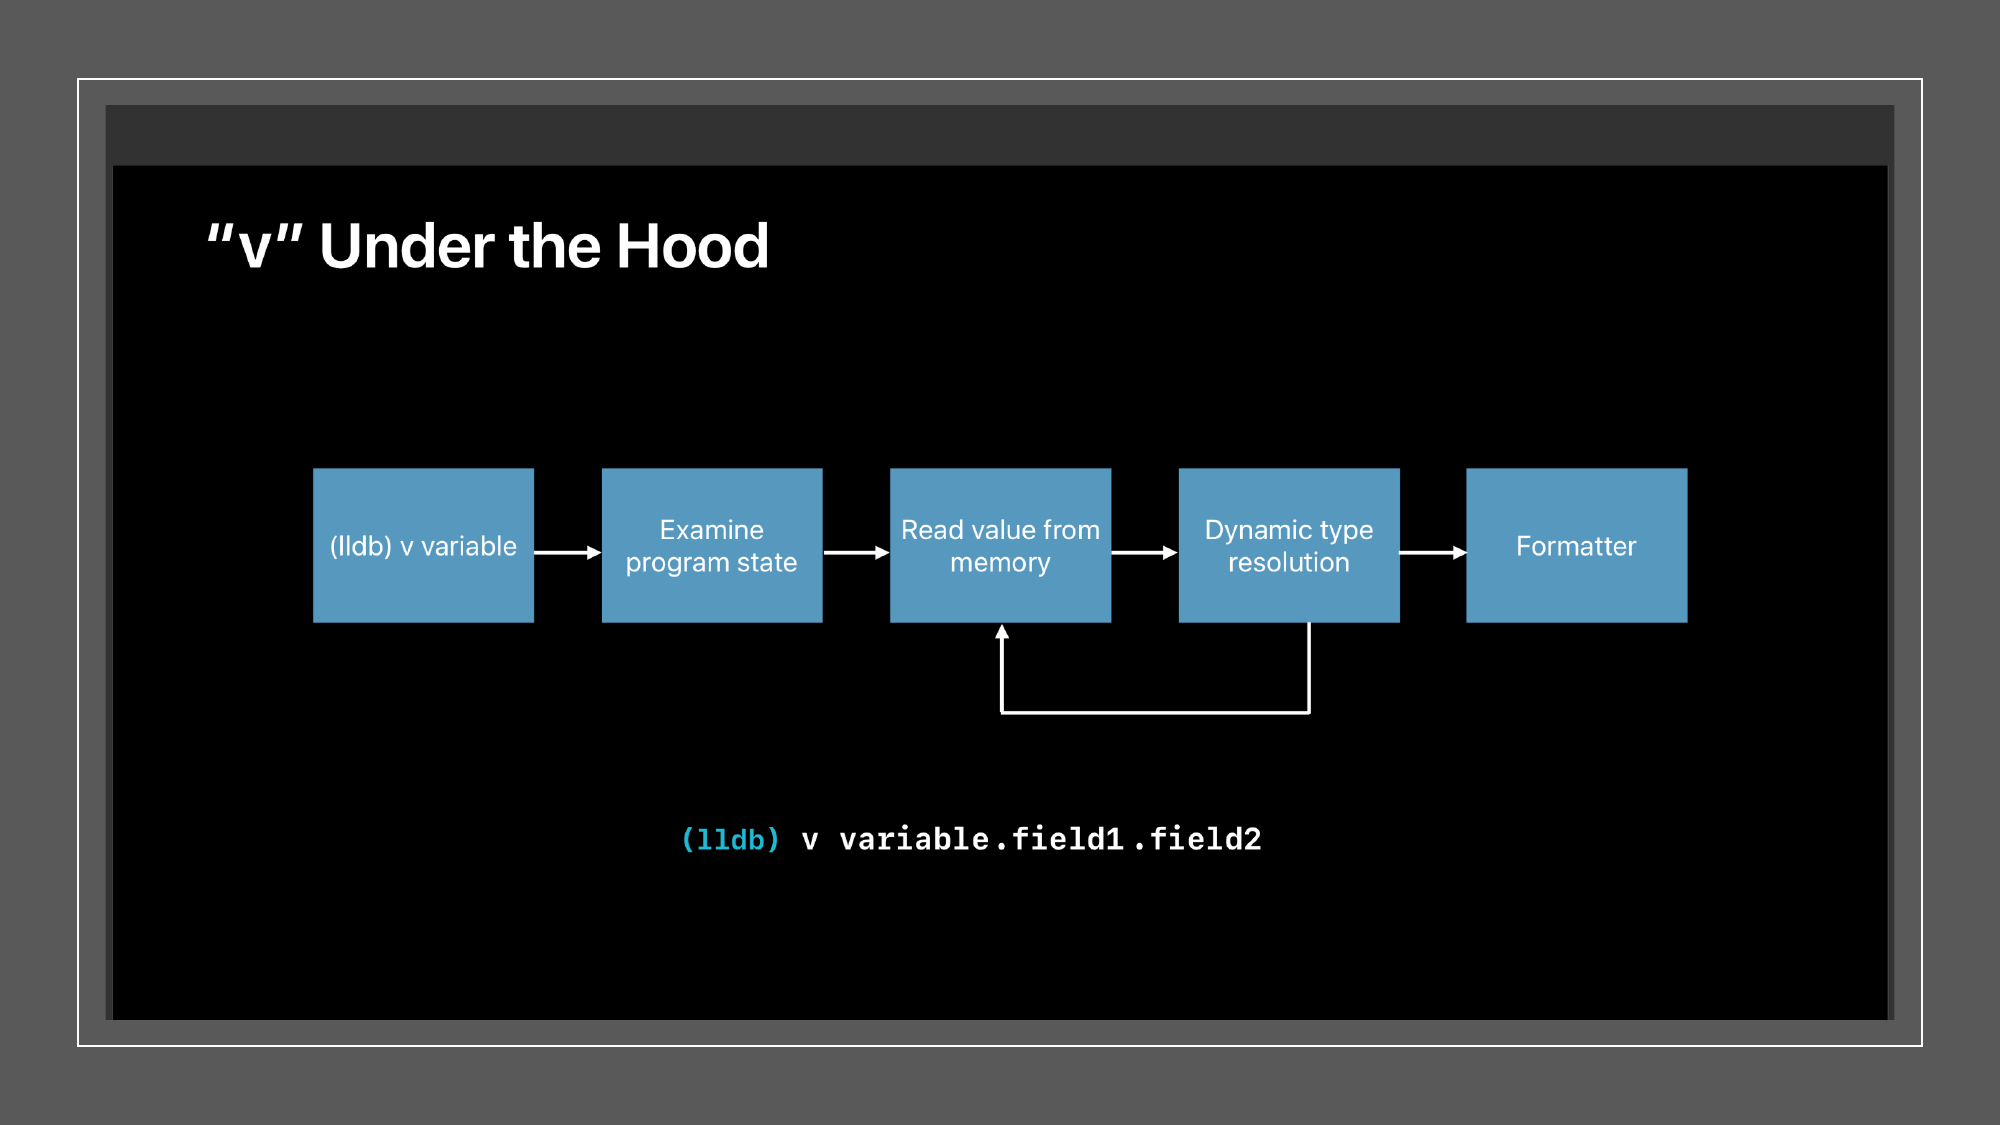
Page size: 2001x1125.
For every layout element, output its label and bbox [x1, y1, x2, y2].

text_box [0, 0, 2000, 1125]
picture [105, 105, 1895, 1020]
text_box [77, 78, 1923, 1047]
